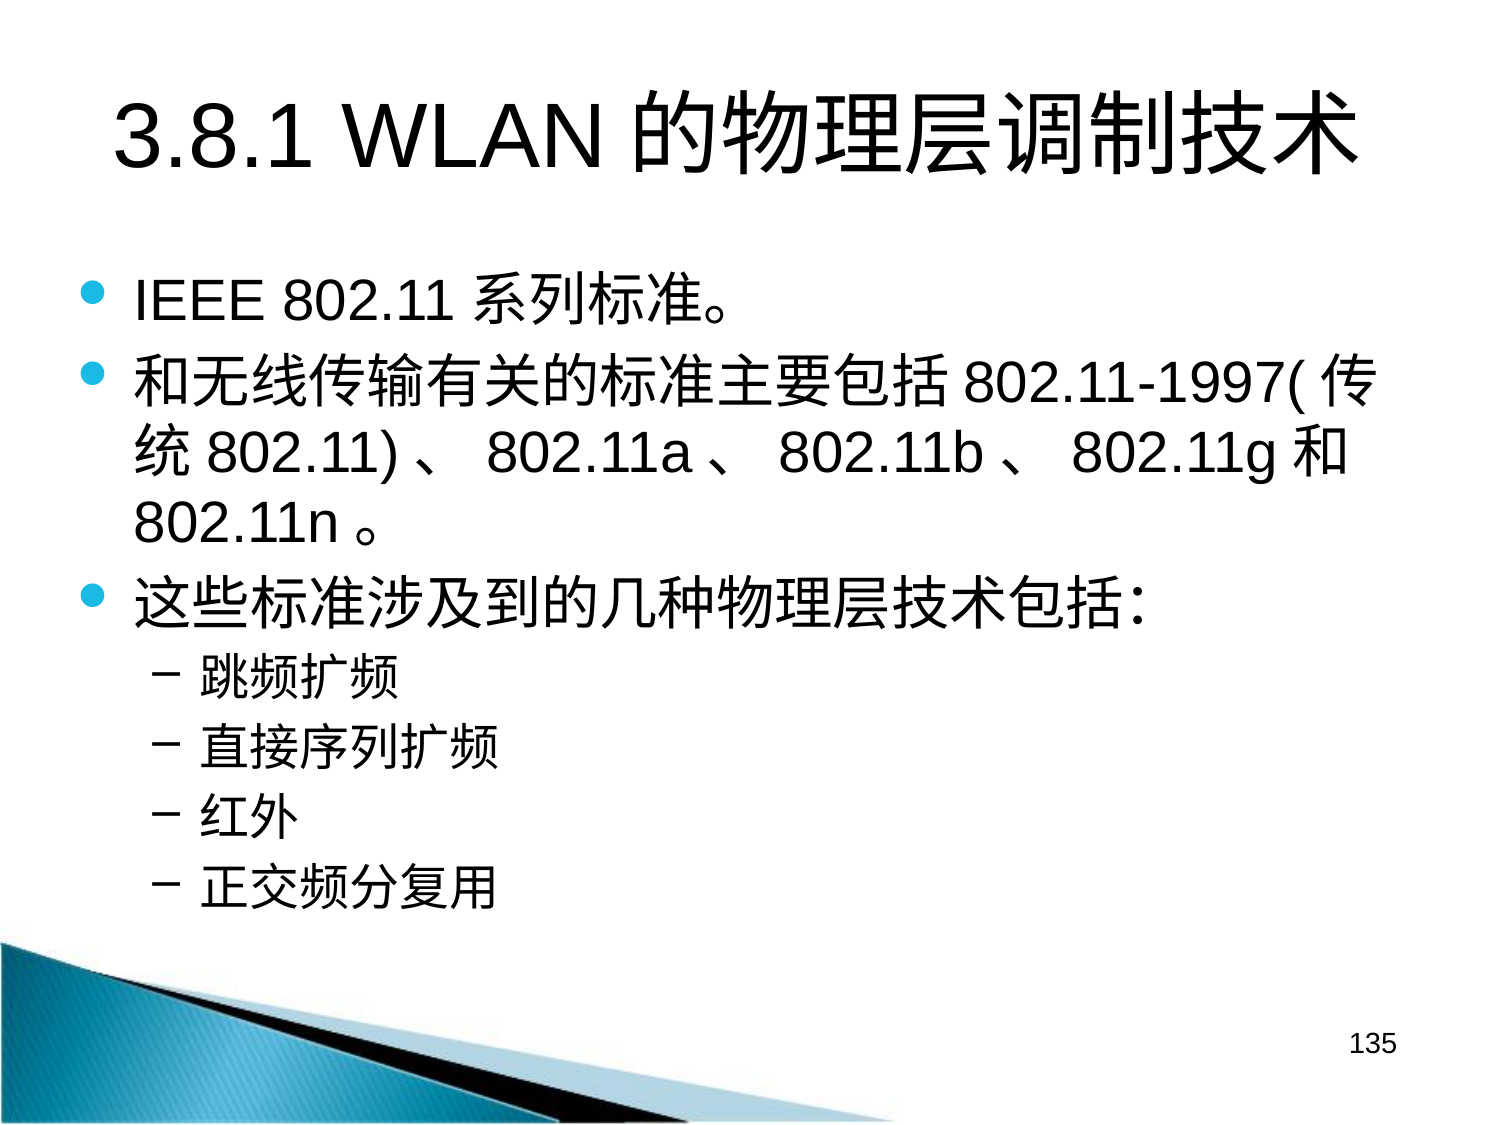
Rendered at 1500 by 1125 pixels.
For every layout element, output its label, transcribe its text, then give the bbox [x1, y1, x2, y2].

slide_number 135 [1062, 1016, 1413, 1096]
picture [0, 823, 914, 1125]
list IEEE 802.11系列标准。 和无线传输有关的标准主要包括802.11-1997(传统802.11)、802.11a、802.11b、802.11g和802.11n。 这些标准涉及到的几种物理层技术包括： 跳频扩频 直接序列扩频 红外 正交频分复用 [62, 254, 1413, 998]
title 3.8.1 WLAN的物理层调制技术 [62, 37, 1413, 226]
